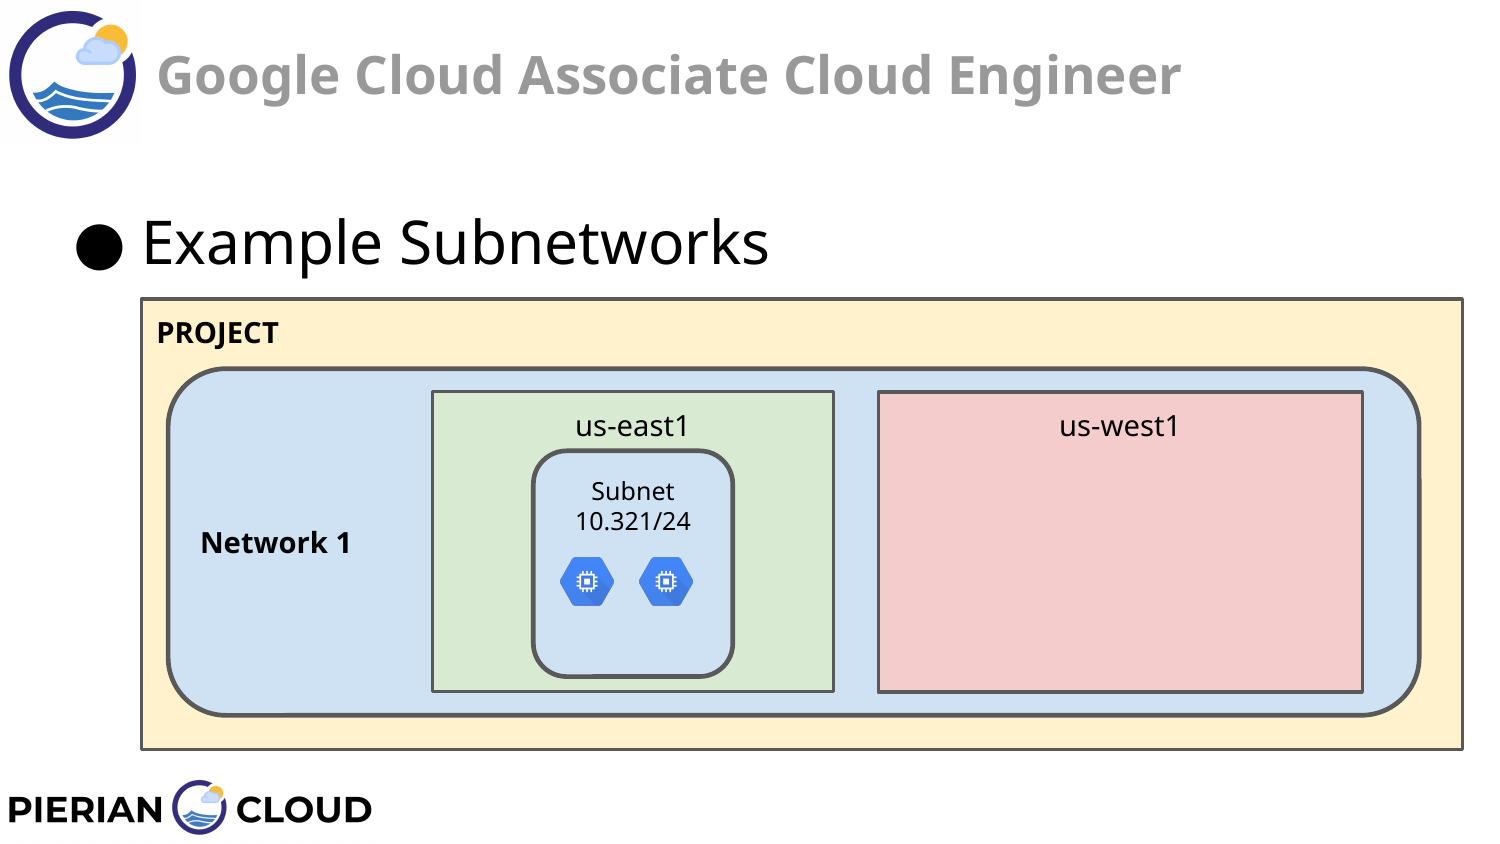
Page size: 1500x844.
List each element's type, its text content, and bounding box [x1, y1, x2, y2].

text_box us-west1 [878, 392, 1363, 693]
picture [0, 0, 142, 146]
text_box Subnet 10.321/24 [533, 450, 733, 677]
text_box us-east1 [432, 391, 834, 692]
picture [533, 545, 721, 618]
subtitle Example Subnetworks [51, 189, 1476, 750]
text_box PROJECT [141, 298, 1463, 750]
title Google Cloud Associate Cloud Engineer [146, 25, 1420, 120]
text_box Network 1 [168, 368, 1420, 716]
picture [0, 758, 375, 844]
